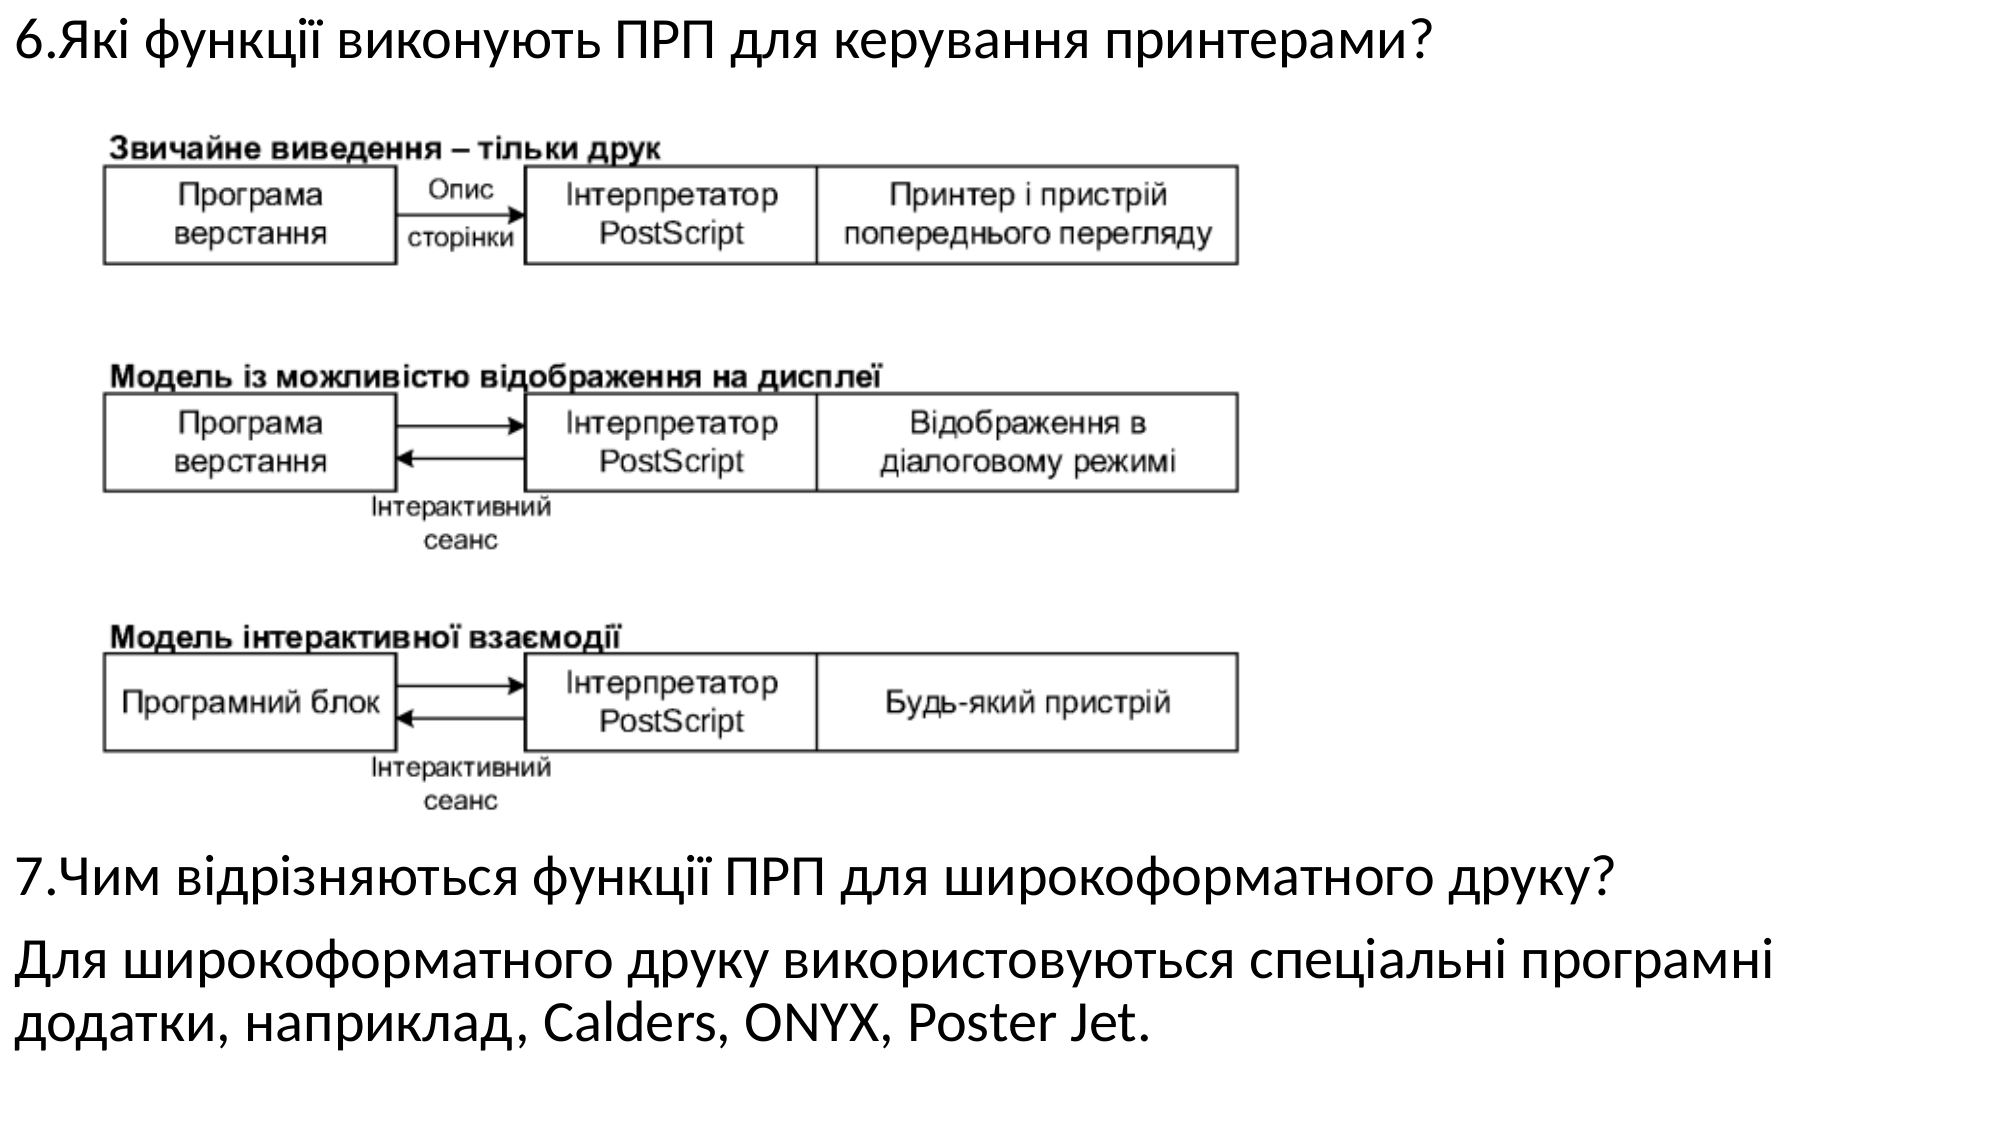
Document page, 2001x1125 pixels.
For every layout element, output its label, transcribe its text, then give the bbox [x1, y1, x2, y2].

picture [49, 122, 1274, 847]
list 6.Які функції виконують ПРП для керування принтерами? 7.Чим відрізняються функції ПРП для широкоформатного друку? Для широкоформатного друку використовуються спеціальні програмні додатки, наприклад, Calders, ONYX, Poster Jet. [0, 0, 2000, 1125]
